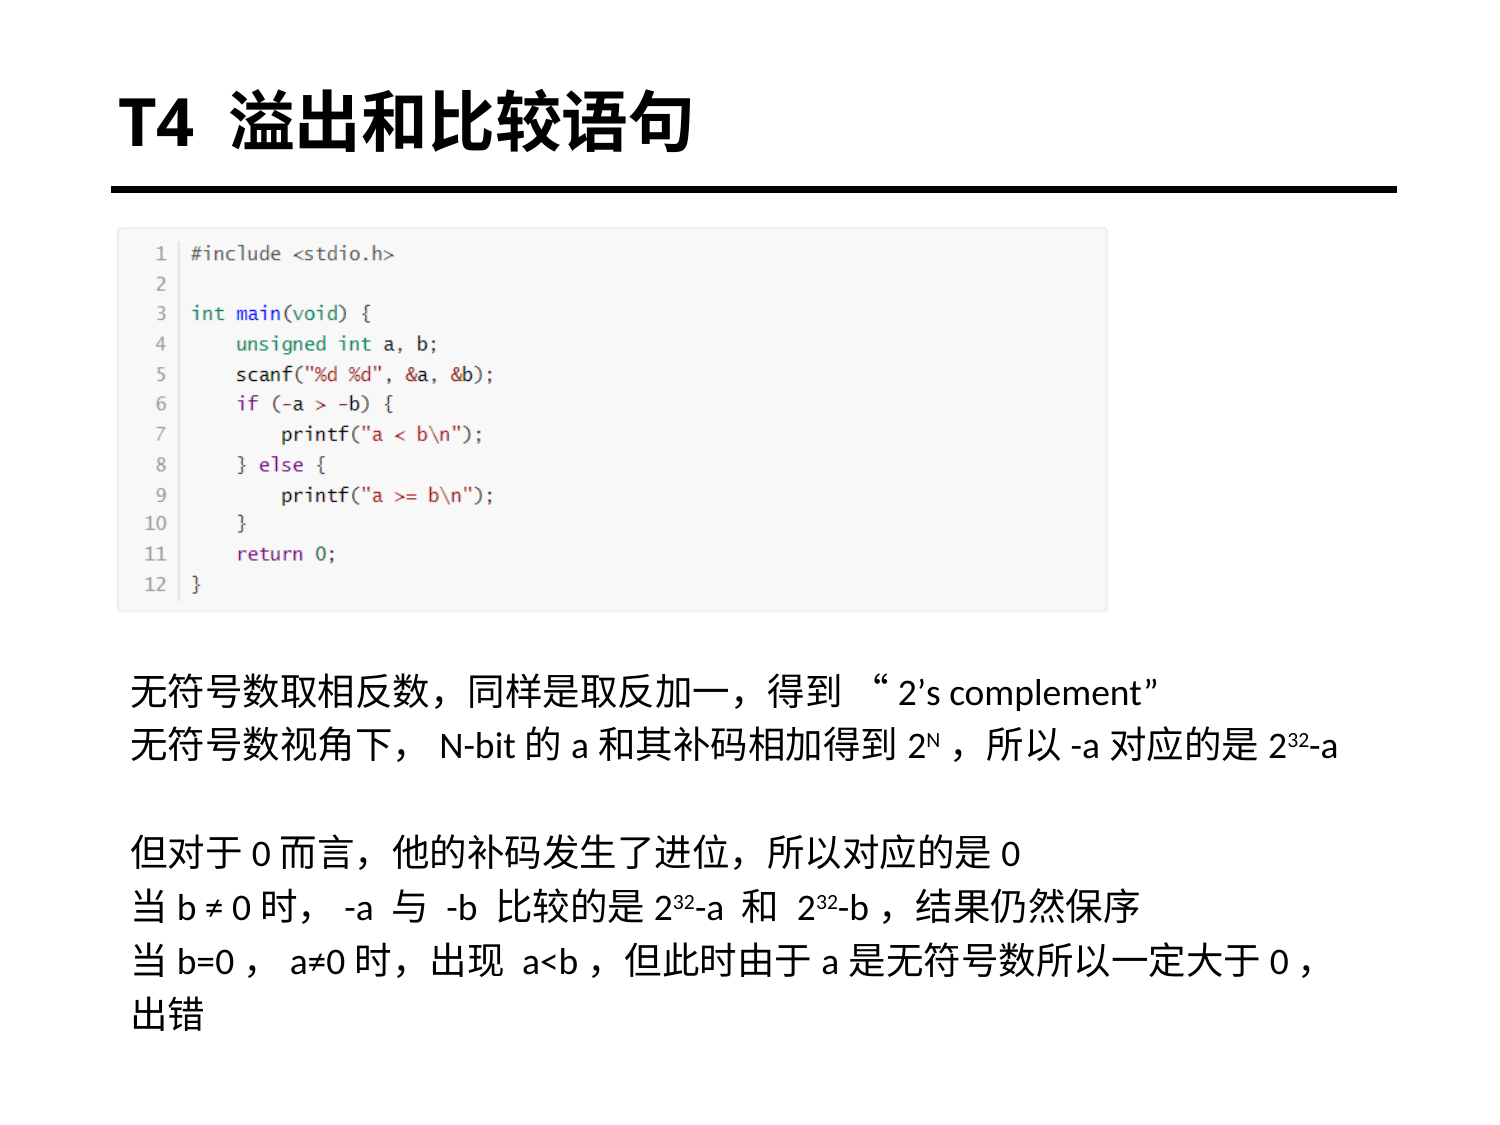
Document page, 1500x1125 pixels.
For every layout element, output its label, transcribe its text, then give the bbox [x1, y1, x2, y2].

text_box 无符号数取相反数，同样是取反加一，得到 “2’s complement” 无符号数视角下，N-bit的a和其补码相加得到2N，所以-a对应的是232-a 但对于0而言，他的补码发生了进位，所以对应的是0 当b ≠ 0时，-a 与 -b 比较的是232-a 和 232-b，结果仍然保序 当b=0，a≠0时，出现 a<b，但此时由于a是无符号数所以一定大于0，出错 [115, 651, 1361, 1044]
title T4 溢出和比较语句 [103, 59, 1397, 190]
picture [103, 212, 1127, 623]
